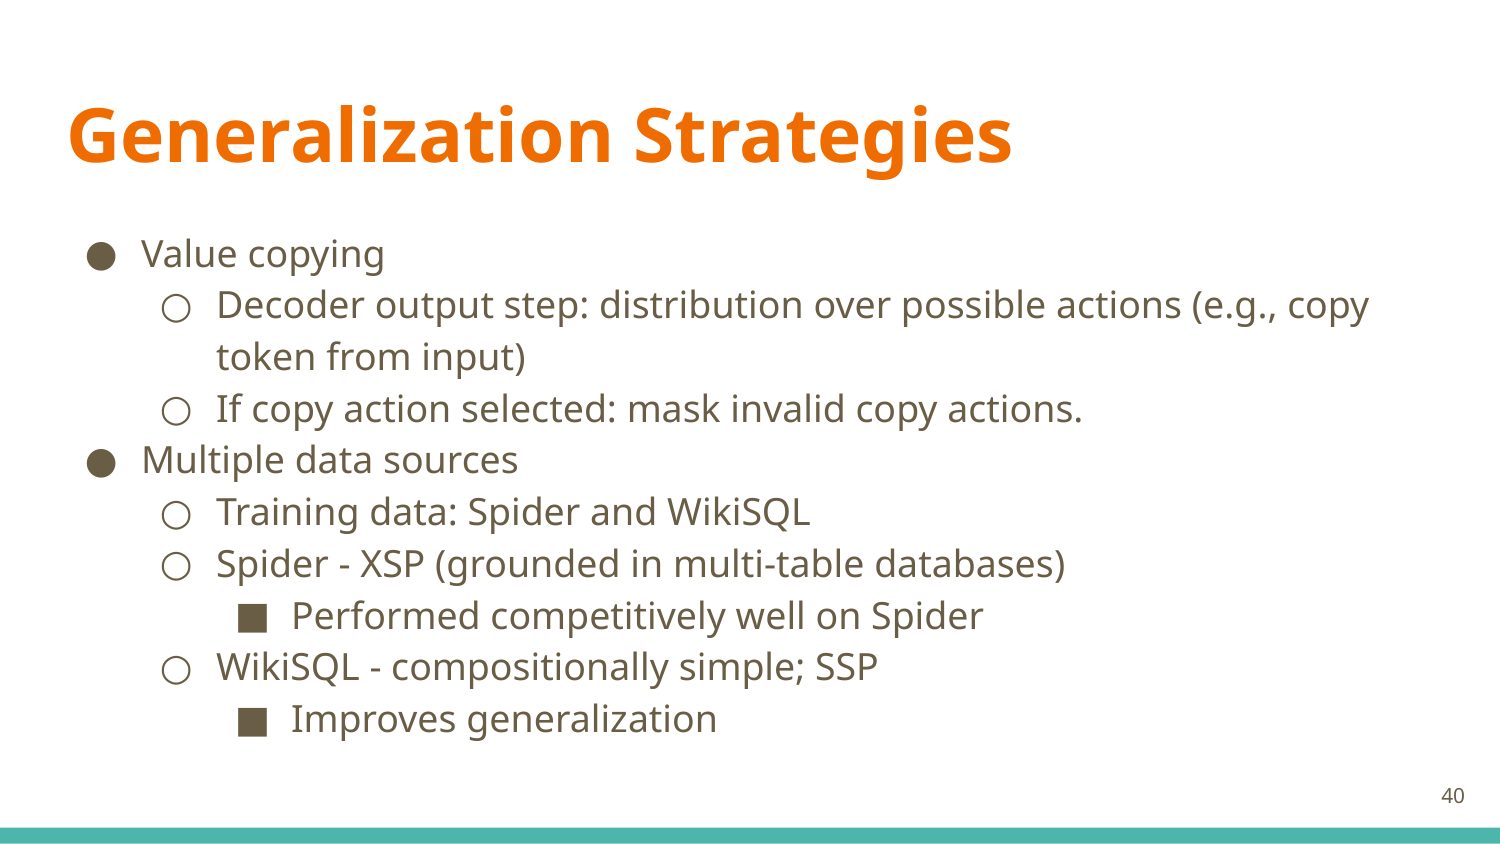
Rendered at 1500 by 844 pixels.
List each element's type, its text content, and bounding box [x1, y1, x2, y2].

slide_number ‹#› [1389, 764, 1480, 830]
title Generalization Strategies [51, 72, 1449, 189]
list Value copying Decoder output step: distribution over possible actions (e.g., copy token from input) If copy action selected: mask invalid copy actions. Multiple data sources Training data: Spider and WikiSQL Spider - XSP (grounded in multi-table databases) Performed competitively well on Spider WikiSQL - compositionally simple; SSP Improves generalization [51, 207, 1449, 750]
